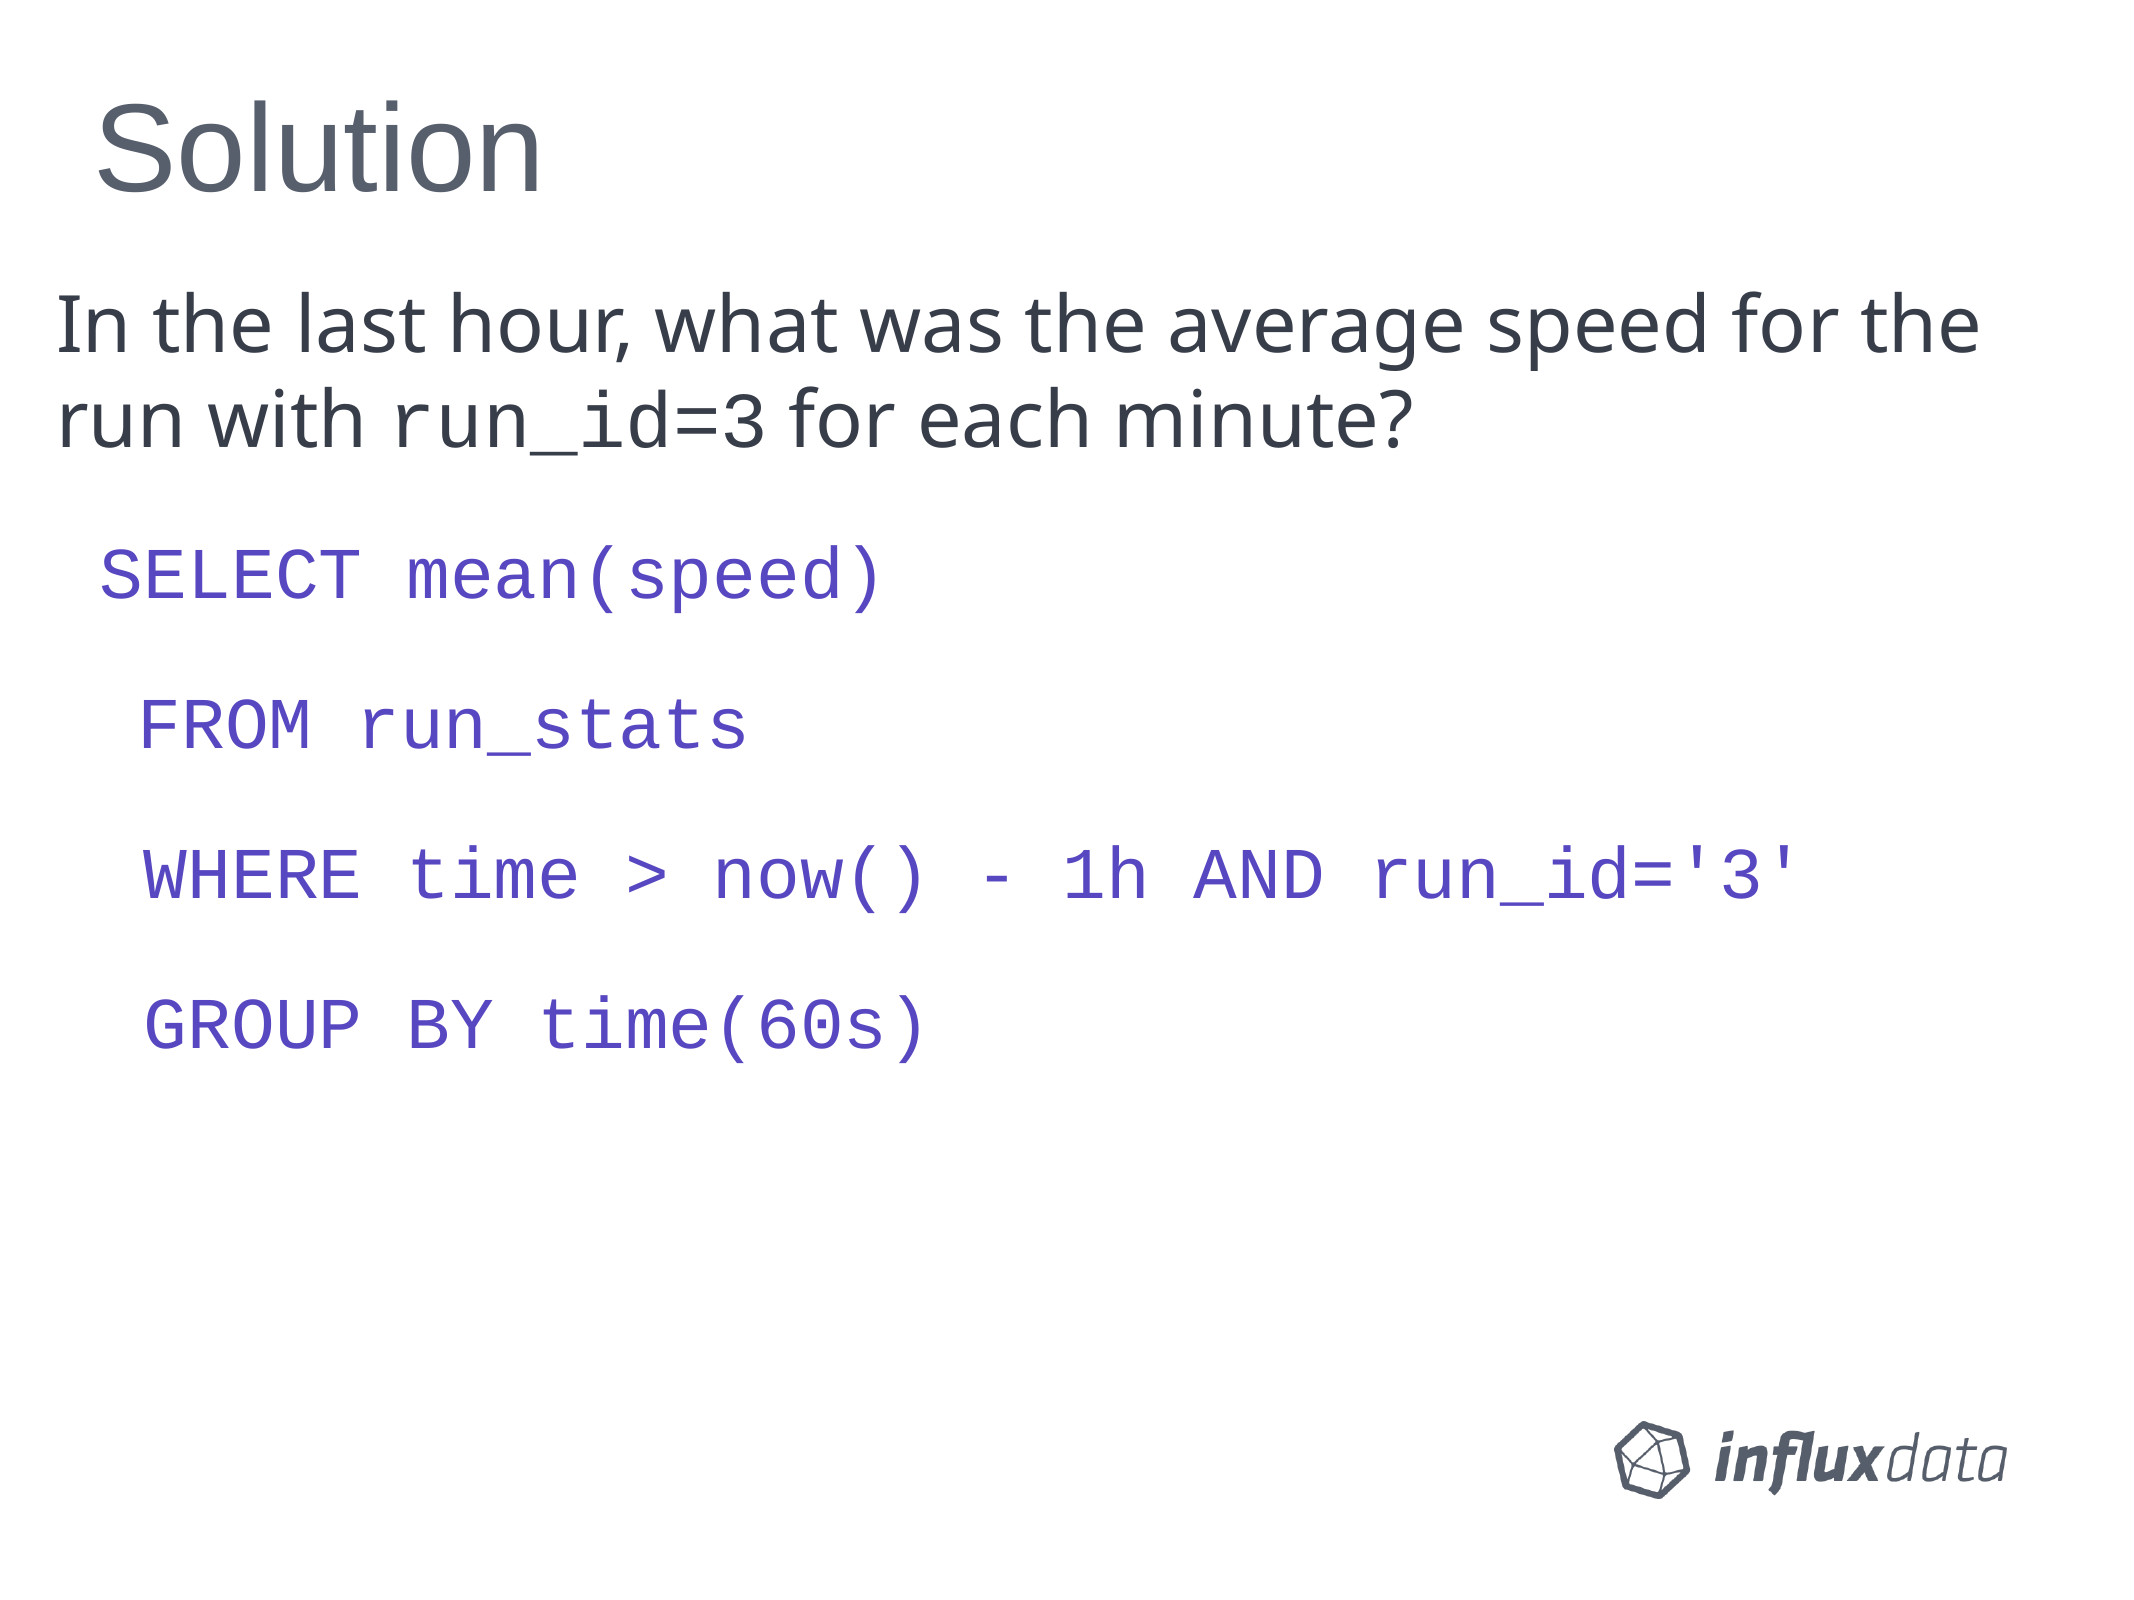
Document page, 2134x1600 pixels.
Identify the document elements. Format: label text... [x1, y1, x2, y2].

title Solution [84, 49, 2134, 226]
picture [1613, 1421, 2007, 1499]
list In the last hour, what was the average speed for the run with run_id=3 for each minute? SELECT mean(speed) FROM run_stats WHERE time > now() - 1h AND run_id='3' GROUP BY time(60s) [47, 264, 2009, 1209]
